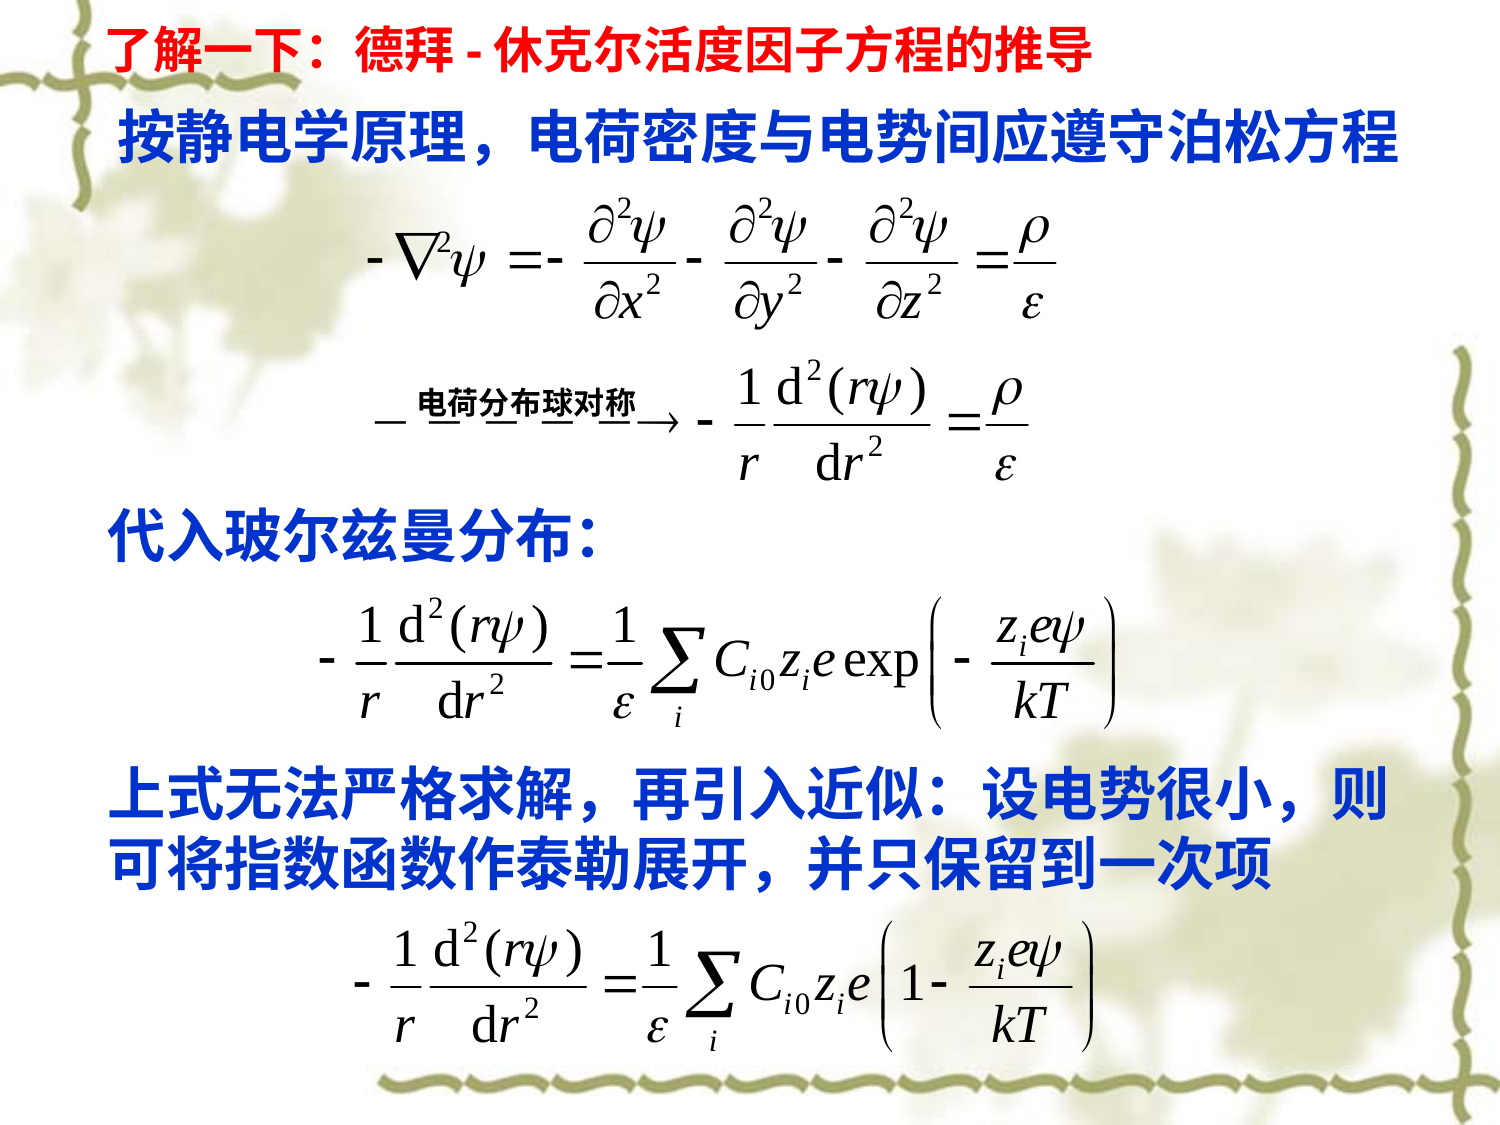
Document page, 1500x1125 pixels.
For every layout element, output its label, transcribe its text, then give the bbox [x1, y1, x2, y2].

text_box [358, 185, 1066, 491]
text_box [344, 906, 1111, 1064]
text_box 代入玻尔兹曼分布： [93, 492, 1374, 577]
text_box 上式无法严格求解，再引入近似：设电势很小，则可将指数函数作泰勒展开，并只保留到一次项 [93, 749, 1425, 905]
text_box 按静电学原理，电荷密度与电势间应遵守泊松方程 [102, 92, 1415, 178]
text_box 了解一下：德拜-休克尔活度因子方程的推导 [89, 11, 1109, 87]
picture [0, 0, 1500, 1125]
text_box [310, 582, 1130, 740]
